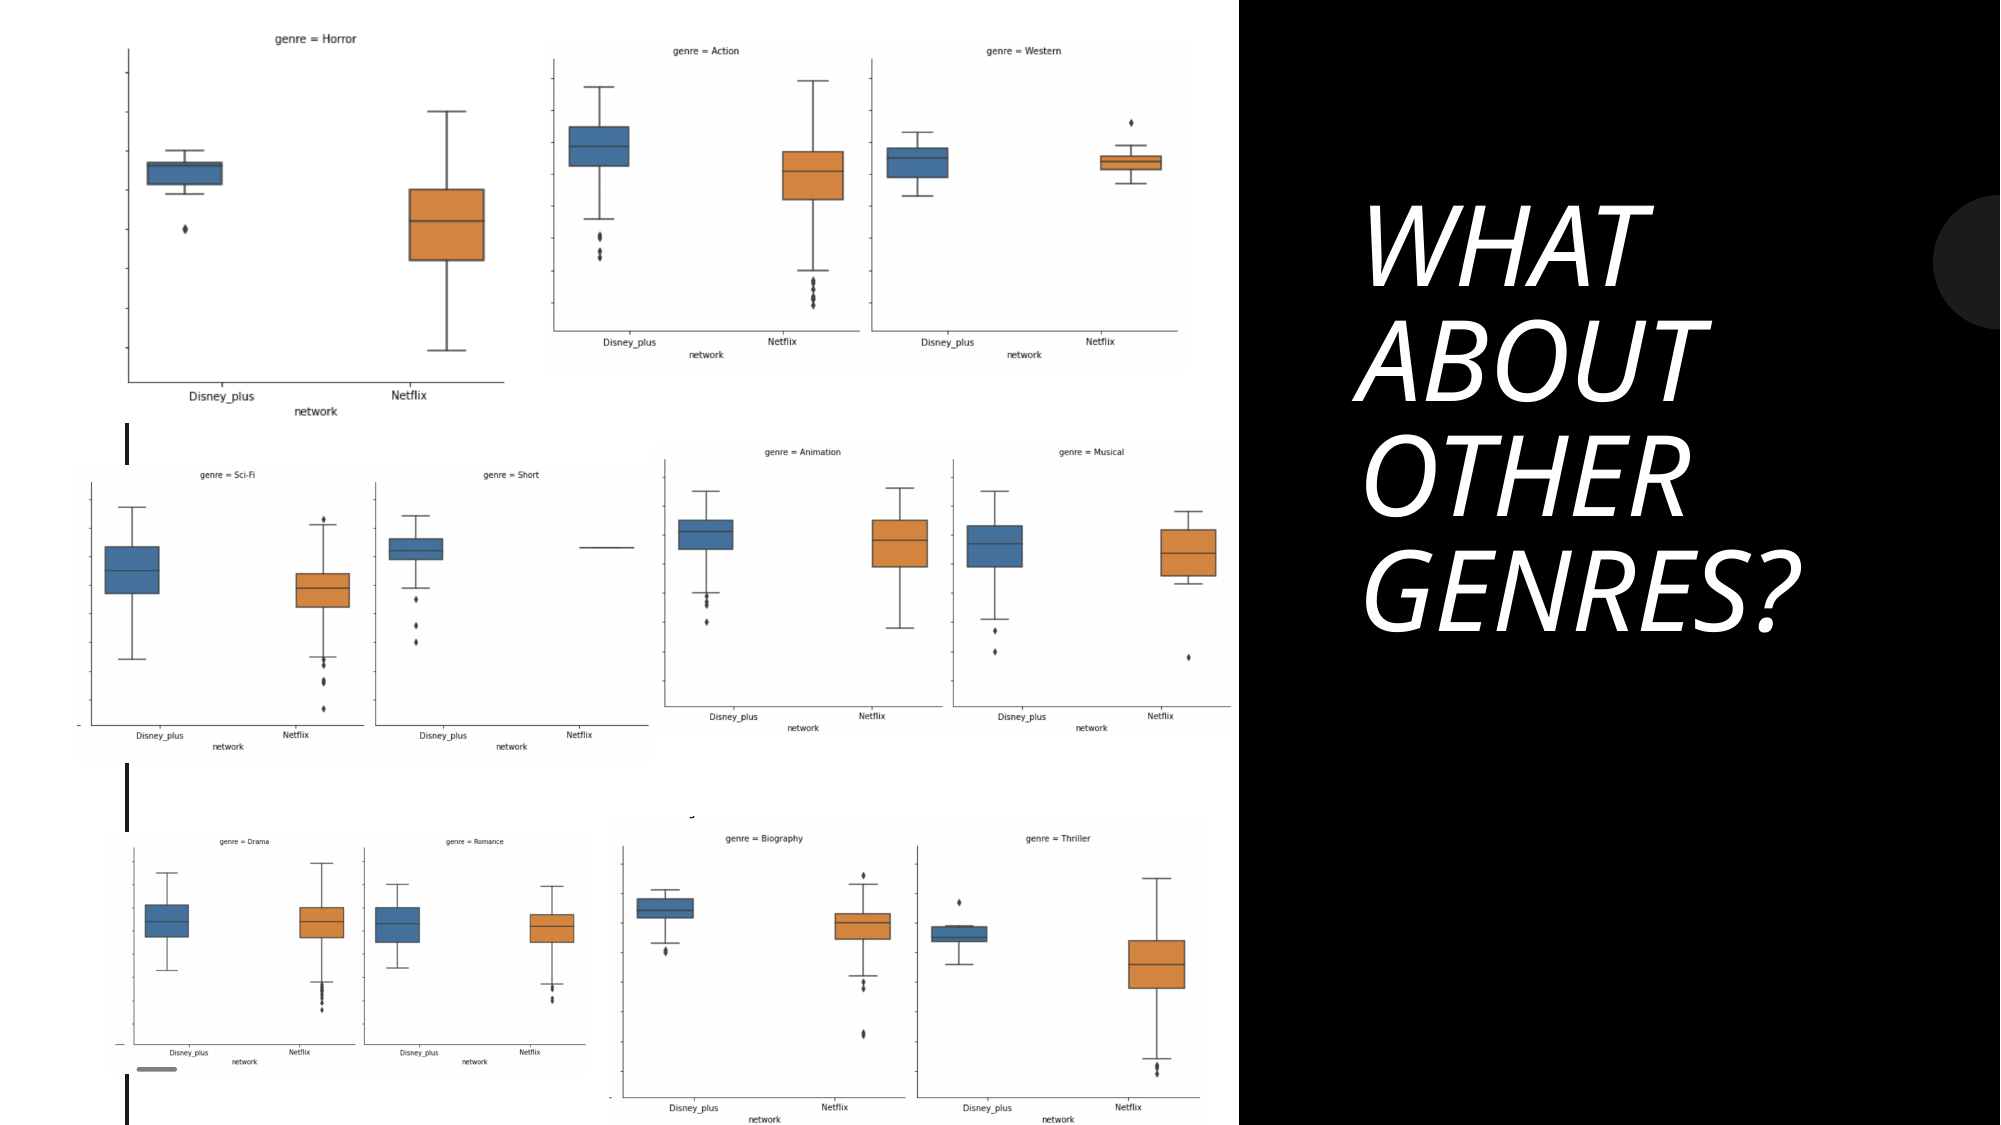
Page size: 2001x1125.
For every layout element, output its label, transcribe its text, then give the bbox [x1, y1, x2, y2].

text_box [0, 0, 1240, 1125]
picture [77, 444, 1236, 763]
title What about other genres? [1343, 187, 1893, 888]
text_box [1240, 0, 2000, 1125]
picture [609, 816, 1206, 1125]
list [107, 832, 590, 1074]
picture [123, 22, 509, 423]
text_box [1933, 195, 2000, 330]
picture [543, 39, 1187, 373]
